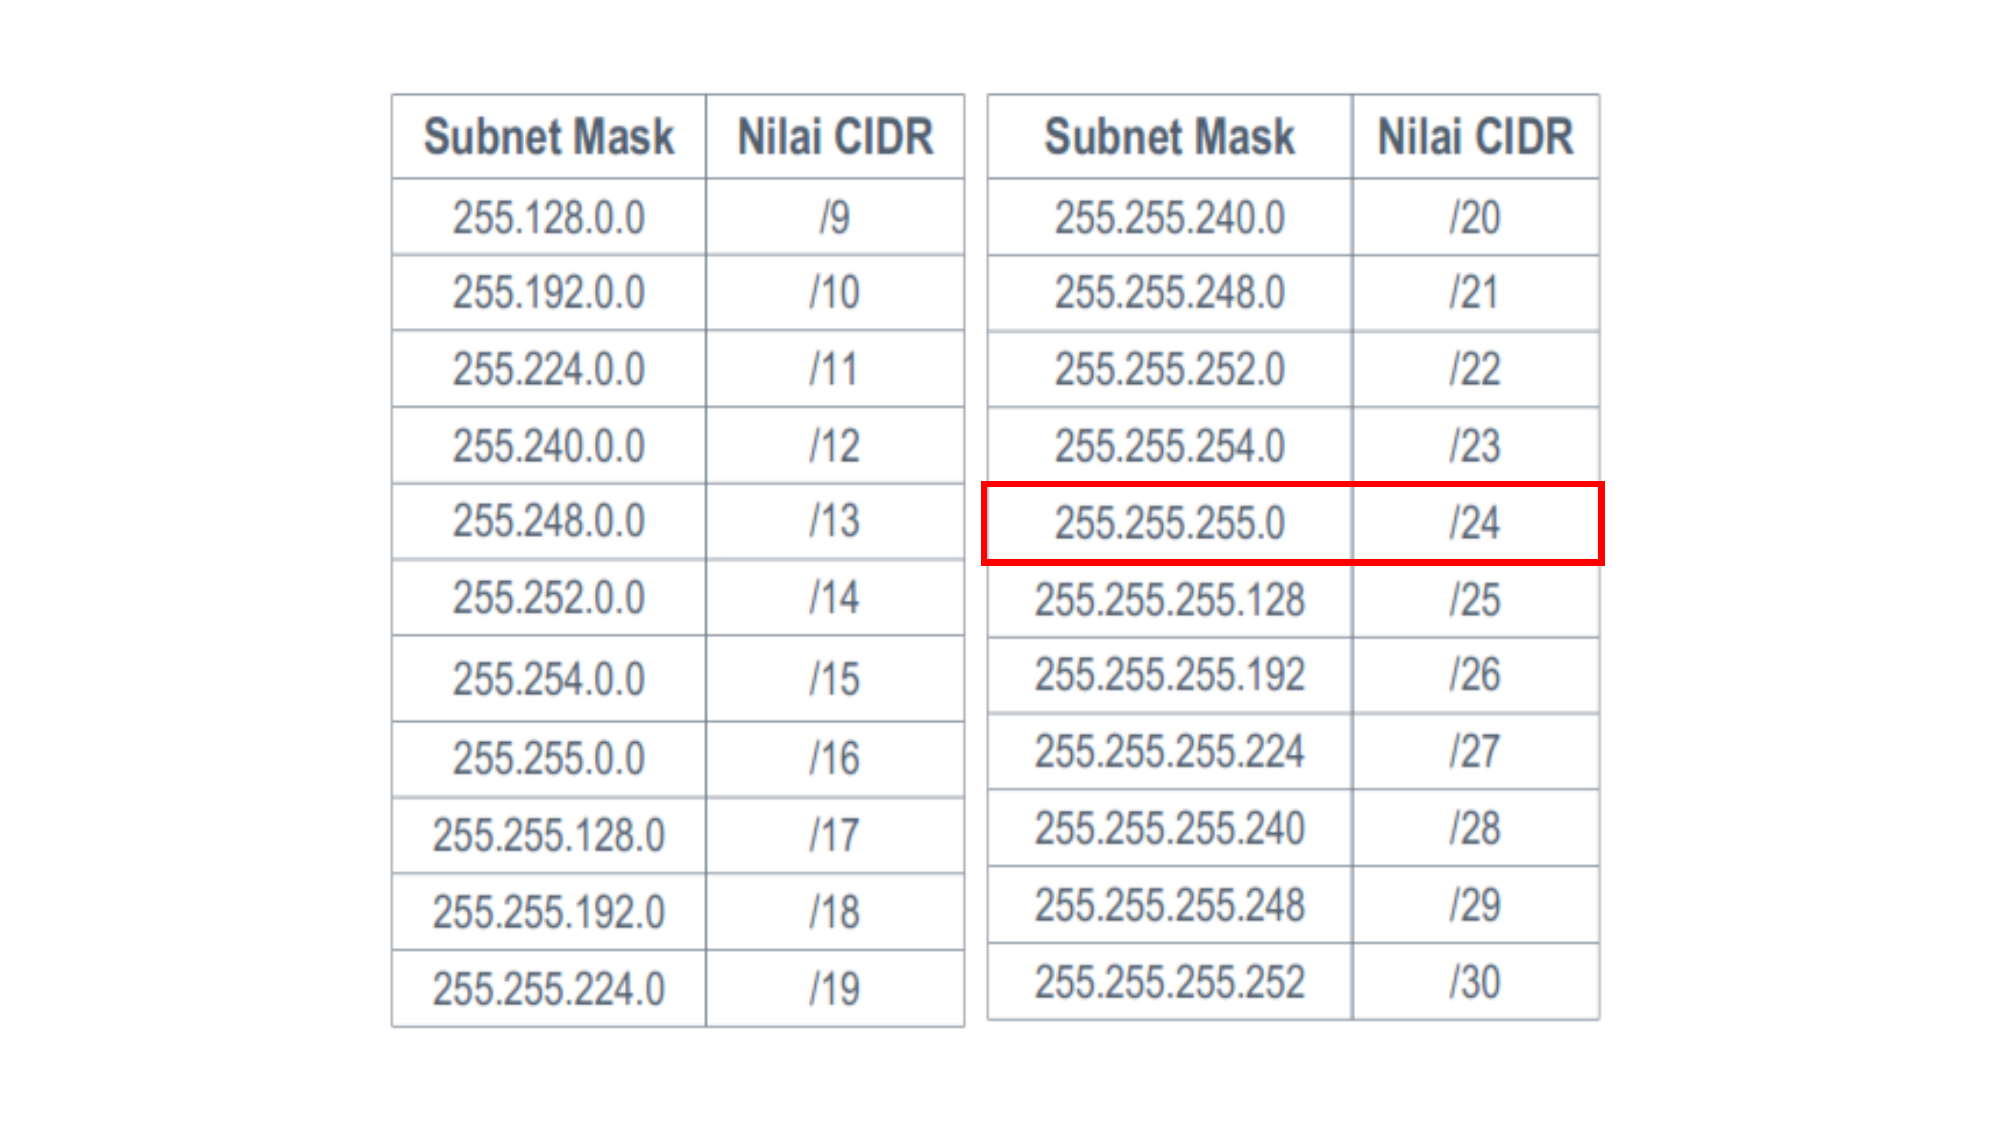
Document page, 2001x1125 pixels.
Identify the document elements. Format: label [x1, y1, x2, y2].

list [374, 73, 1625, 1052]
